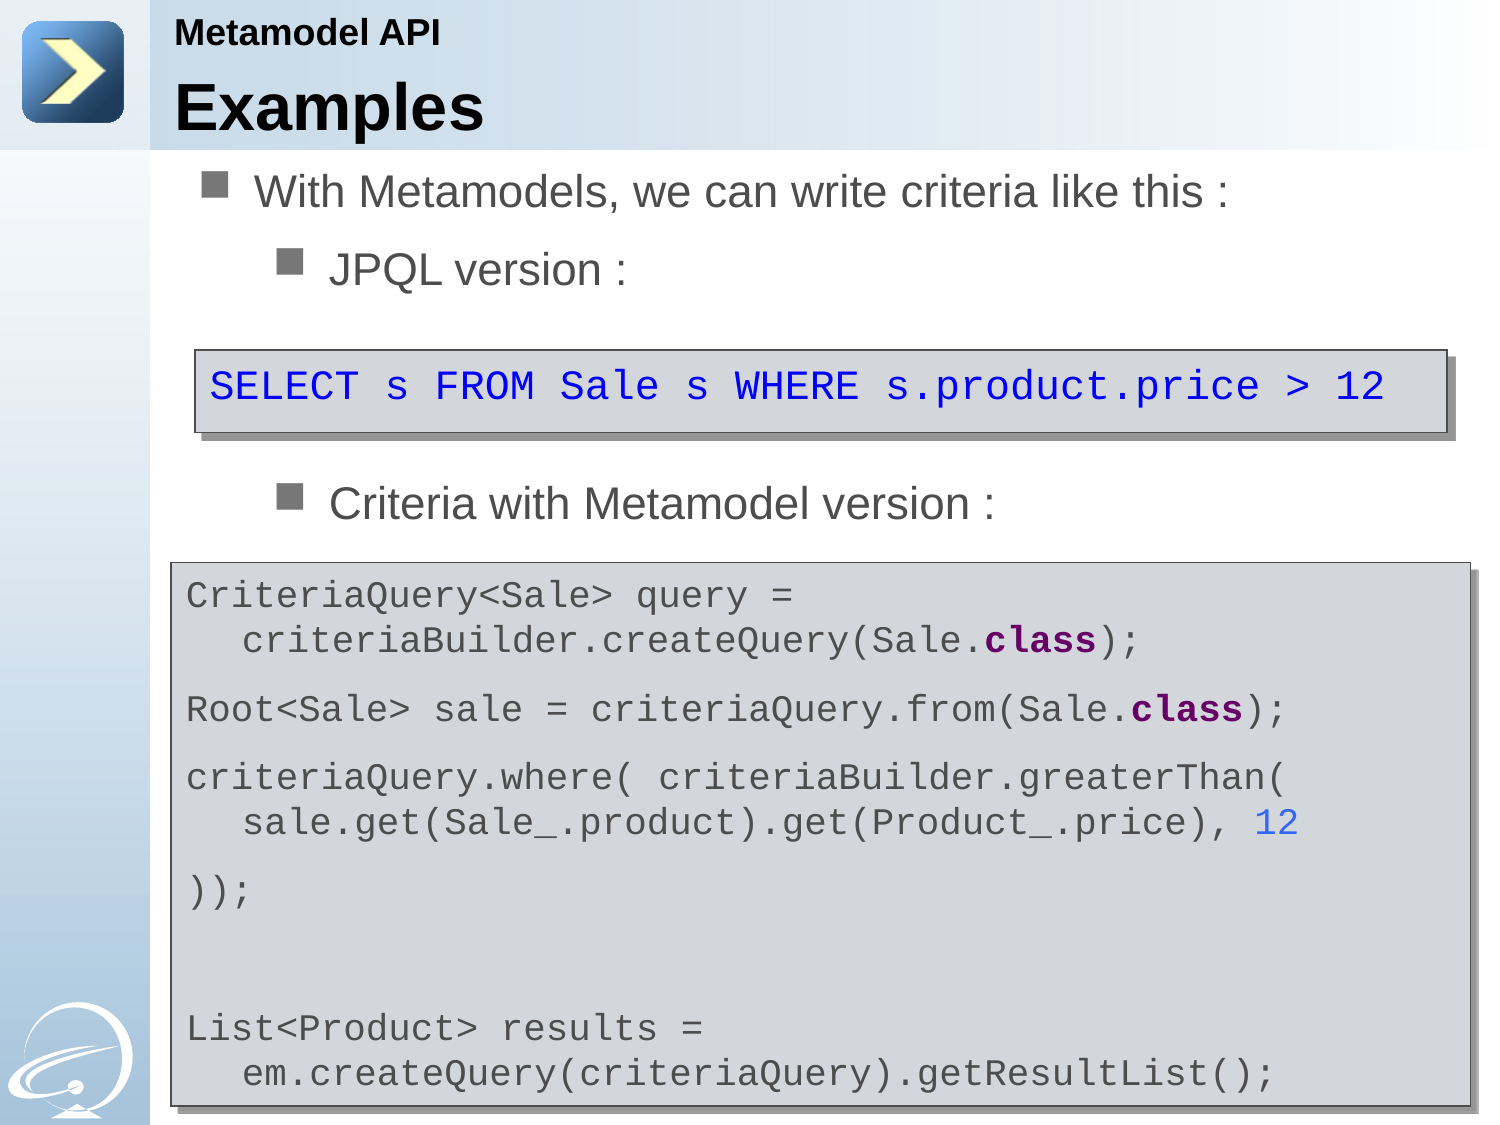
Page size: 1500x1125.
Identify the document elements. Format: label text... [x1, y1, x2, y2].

text_box [239, 151, 270, 227]
picture [21, 19, 129, 127]
text_box Examples [159, 61, 1428, 173]
text_box With Metamodels, we can write criteria like this : JPQL version : Criteria with Metamodel version : [183, 160, 1459, 562]
text_box Metamodel API [159, 0, 1500, 61]
text_box SELECT s FROM Sale s WHERE s.product.price > 12 [194, 349, 1447, 433]
text_box CriteriaQuery<Sale> query = criteriaBuilder.createQuery(Sale.class); Root<Sale> sale = criteriaQuery.from(Sale.class); criteriaQuery.where( criteriaBuilder.greaterThan( sale.get(Sale_.product).get(Product_.price), 12 )); List<Product> results = em.createQuery(criteriaQuery).getResultList(); [171, 562, 1471, 1106]
